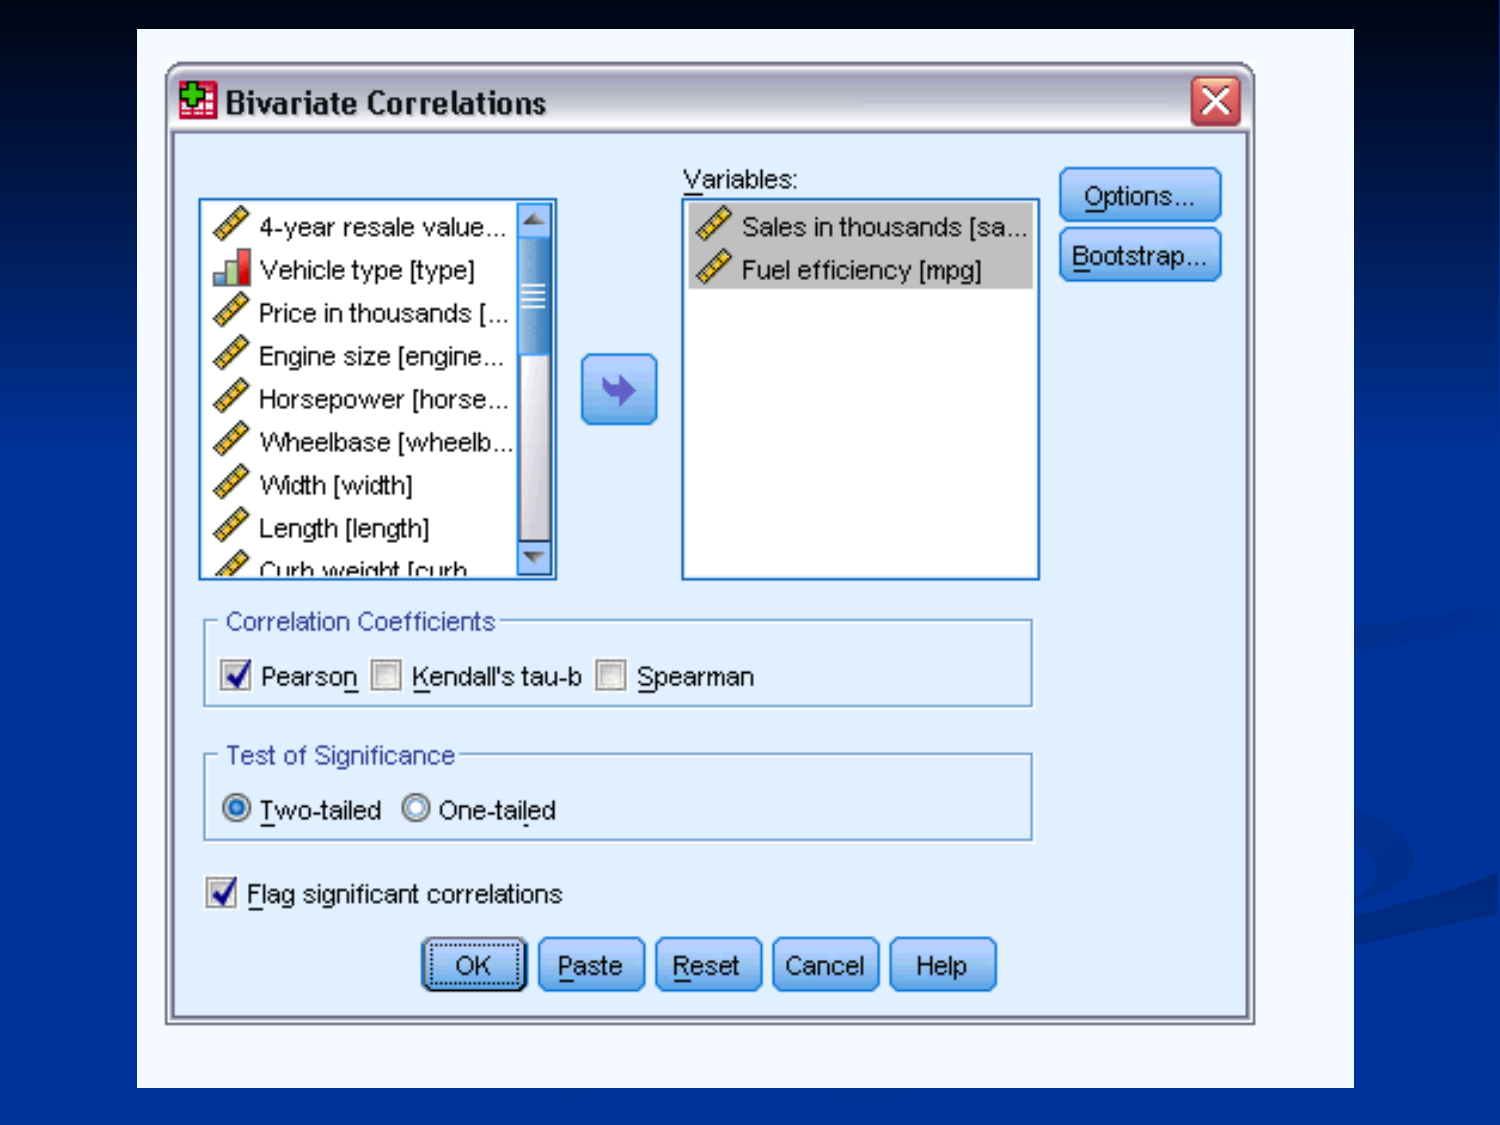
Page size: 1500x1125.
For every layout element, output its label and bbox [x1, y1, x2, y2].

picture [137, 29, 1354, 1088]
